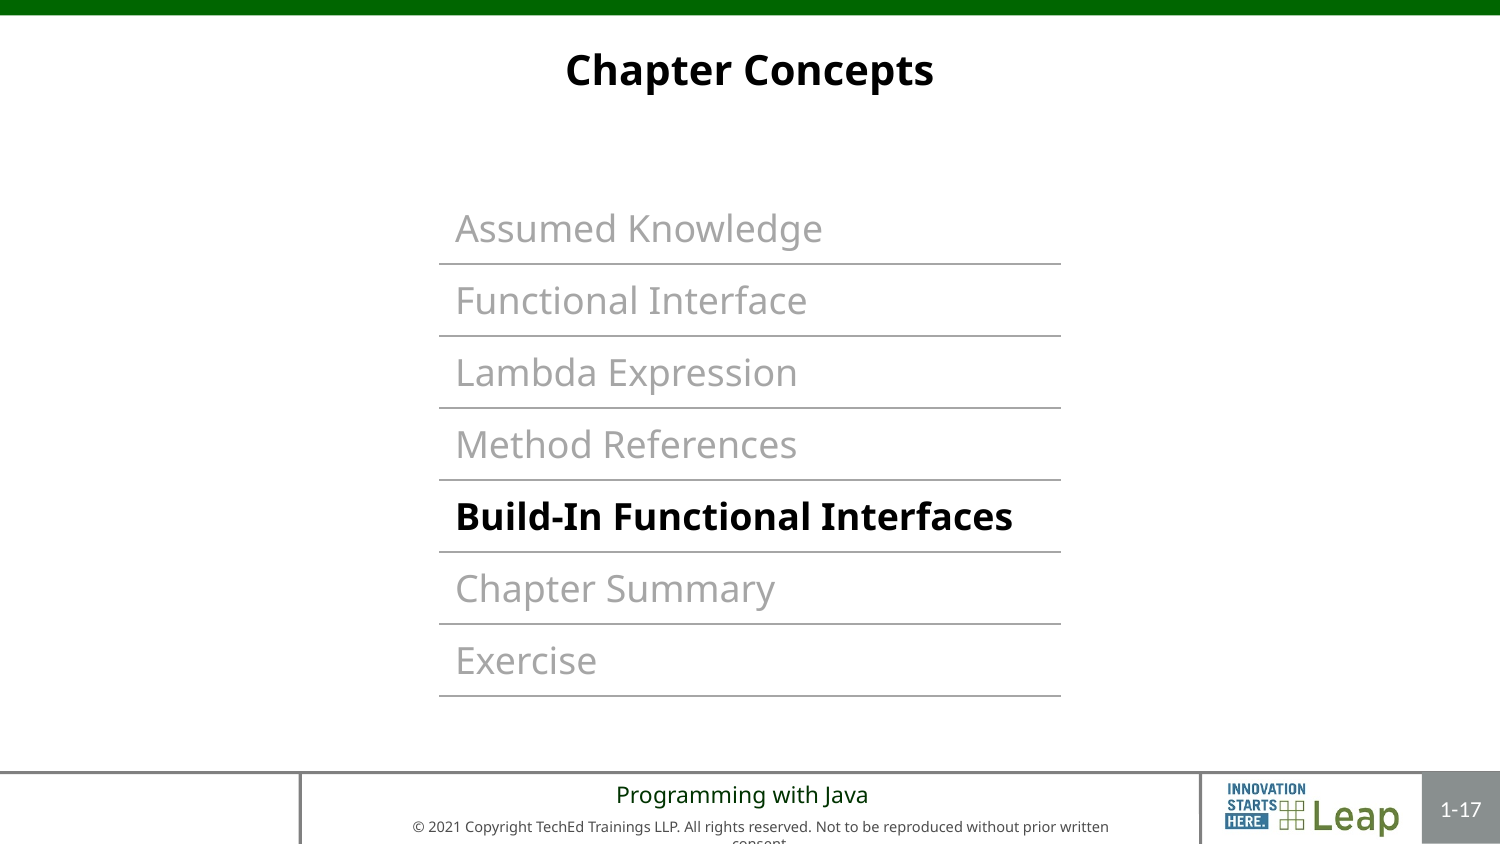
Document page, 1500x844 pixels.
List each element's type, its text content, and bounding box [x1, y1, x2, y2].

table_cell Functional Interface [441, 265, 1059, 335]
table_cell Chapter Summary [441, 553, 1059, 623]
table_cell Lambda Expression [441, 337, 1059, 407]
title Chapter Concepts [123, 17, 1377, 120]
table_cell Exercise [441, 625, 1059, 695]
table_cell Method References [441, 409, 1059, 479]
table_header Assumed Knowledge [441, 193, 1059, 263]
picture [1222, 779, 1403, 840]
table_cell Build-In Functional Interfaces [441, 481, 1059, 551]
